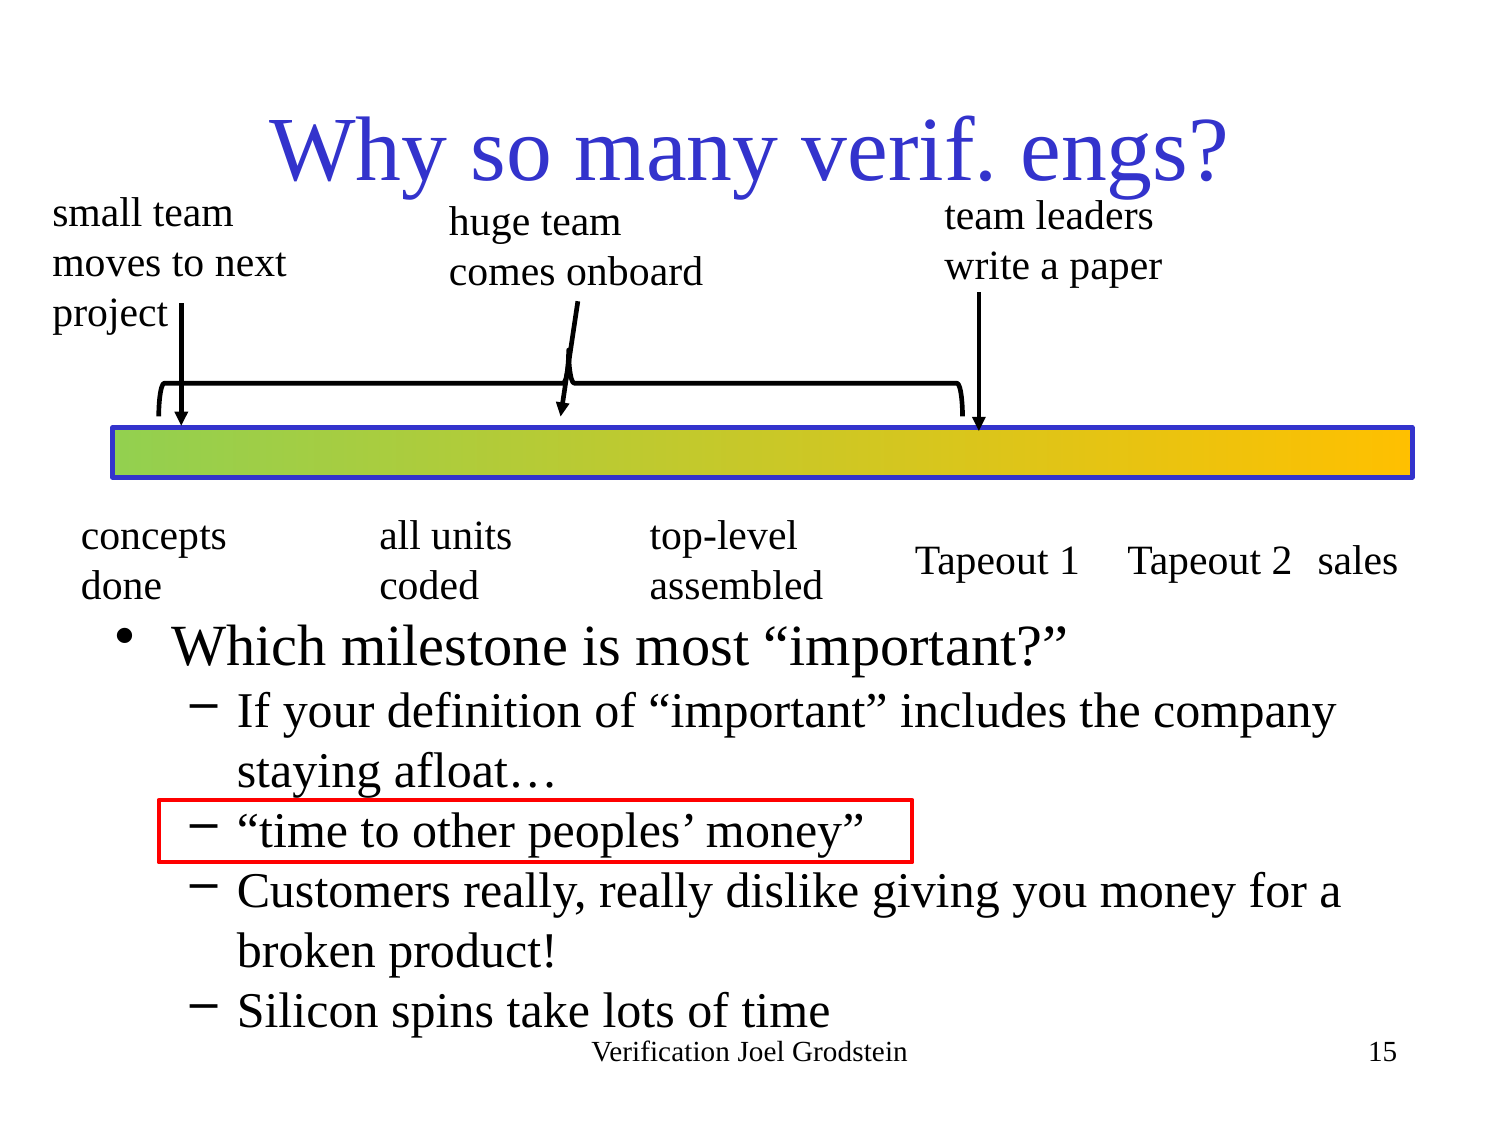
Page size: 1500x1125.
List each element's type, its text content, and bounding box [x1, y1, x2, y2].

list Which milestone is most “important?” If your definition of “important” includes the company staying afloat… “time to other peoples’ money” Customers really, really dislike giving you money for a broken product! Silicon spins take lots of time [99, 600, 1375, 895]
text_box [110, 425, 1415, 480]
text_box team leaders write a paper [929, 180, 1218, 295]
text_box huge team comes onboard [434, 186, 722, 302]
text_box [561, 370, 964, 417]
text_box [157, 382, 176, 417]
text_box [157, 798, 914, 864]
text_box all units coded [364, 500, 550, 616]
text_box concepts done [66, 500, 252, 616]
text_box [185, 382, 563, 417]
text_box Tapeout 2 [1112, 525, 1313, 591]
text_box top-level assembled [634, 500, 850, 616]
text_box sales [1317, 525, 1399, 591]
title Why so many verif. engs? [112, 50, 1388, 238]
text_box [568, 302, 579, 351]
text_box Tapeout 1 [900, 525, 1101, 591]
text_box small team moves to next project [37, 177, 325, 343]
footer Verification Joel Grodstein [512, 1024, 988, 1101]
